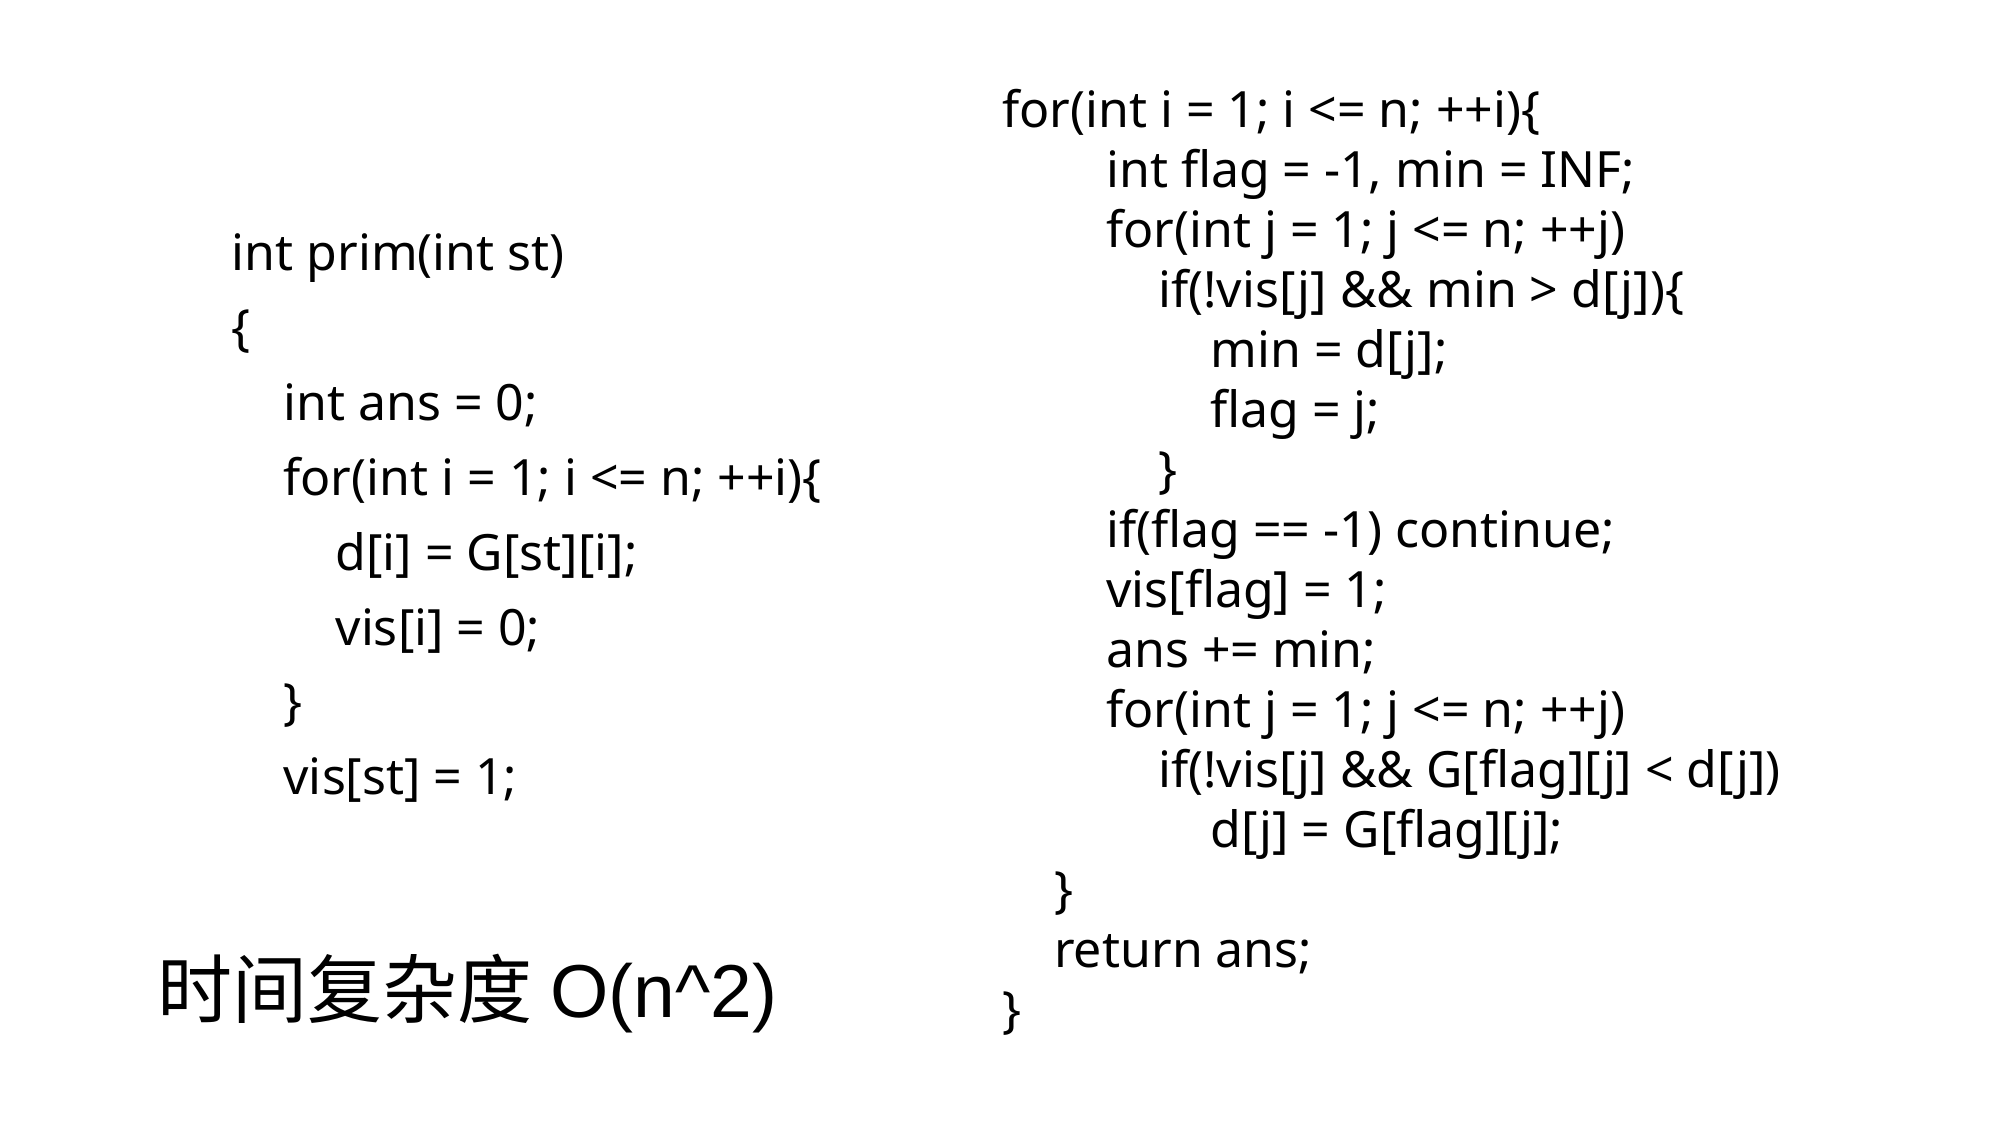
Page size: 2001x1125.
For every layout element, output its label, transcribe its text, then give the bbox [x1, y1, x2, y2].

list int prim(int st) { int ans = 0; for(int i = 1; i <= n; ++i){ d[i] = G[st][i]; vis[i] = 0; } vis[st] = 1; [216, 220, 1143, 1103]
text_box for(int i = 1; i <= n; ++i){ int flag = -1, min = INF; for(int j = 1; j <= n; ++j) if(!vis[j] && min > d[j]){ min = d[j]; flag = j; } if(flag == -1) continue; vis[flag] = 1; ans += min; for(int j = 1; j <= n; ++j) if(!vis[j] && G[flag][j] < d[j]) d[j] = G[flag][j]; } return ans; } [987, 70, 1796, 1045]
text_box 时间复杂度O(n^2) [142, 934, 793, 1040]
